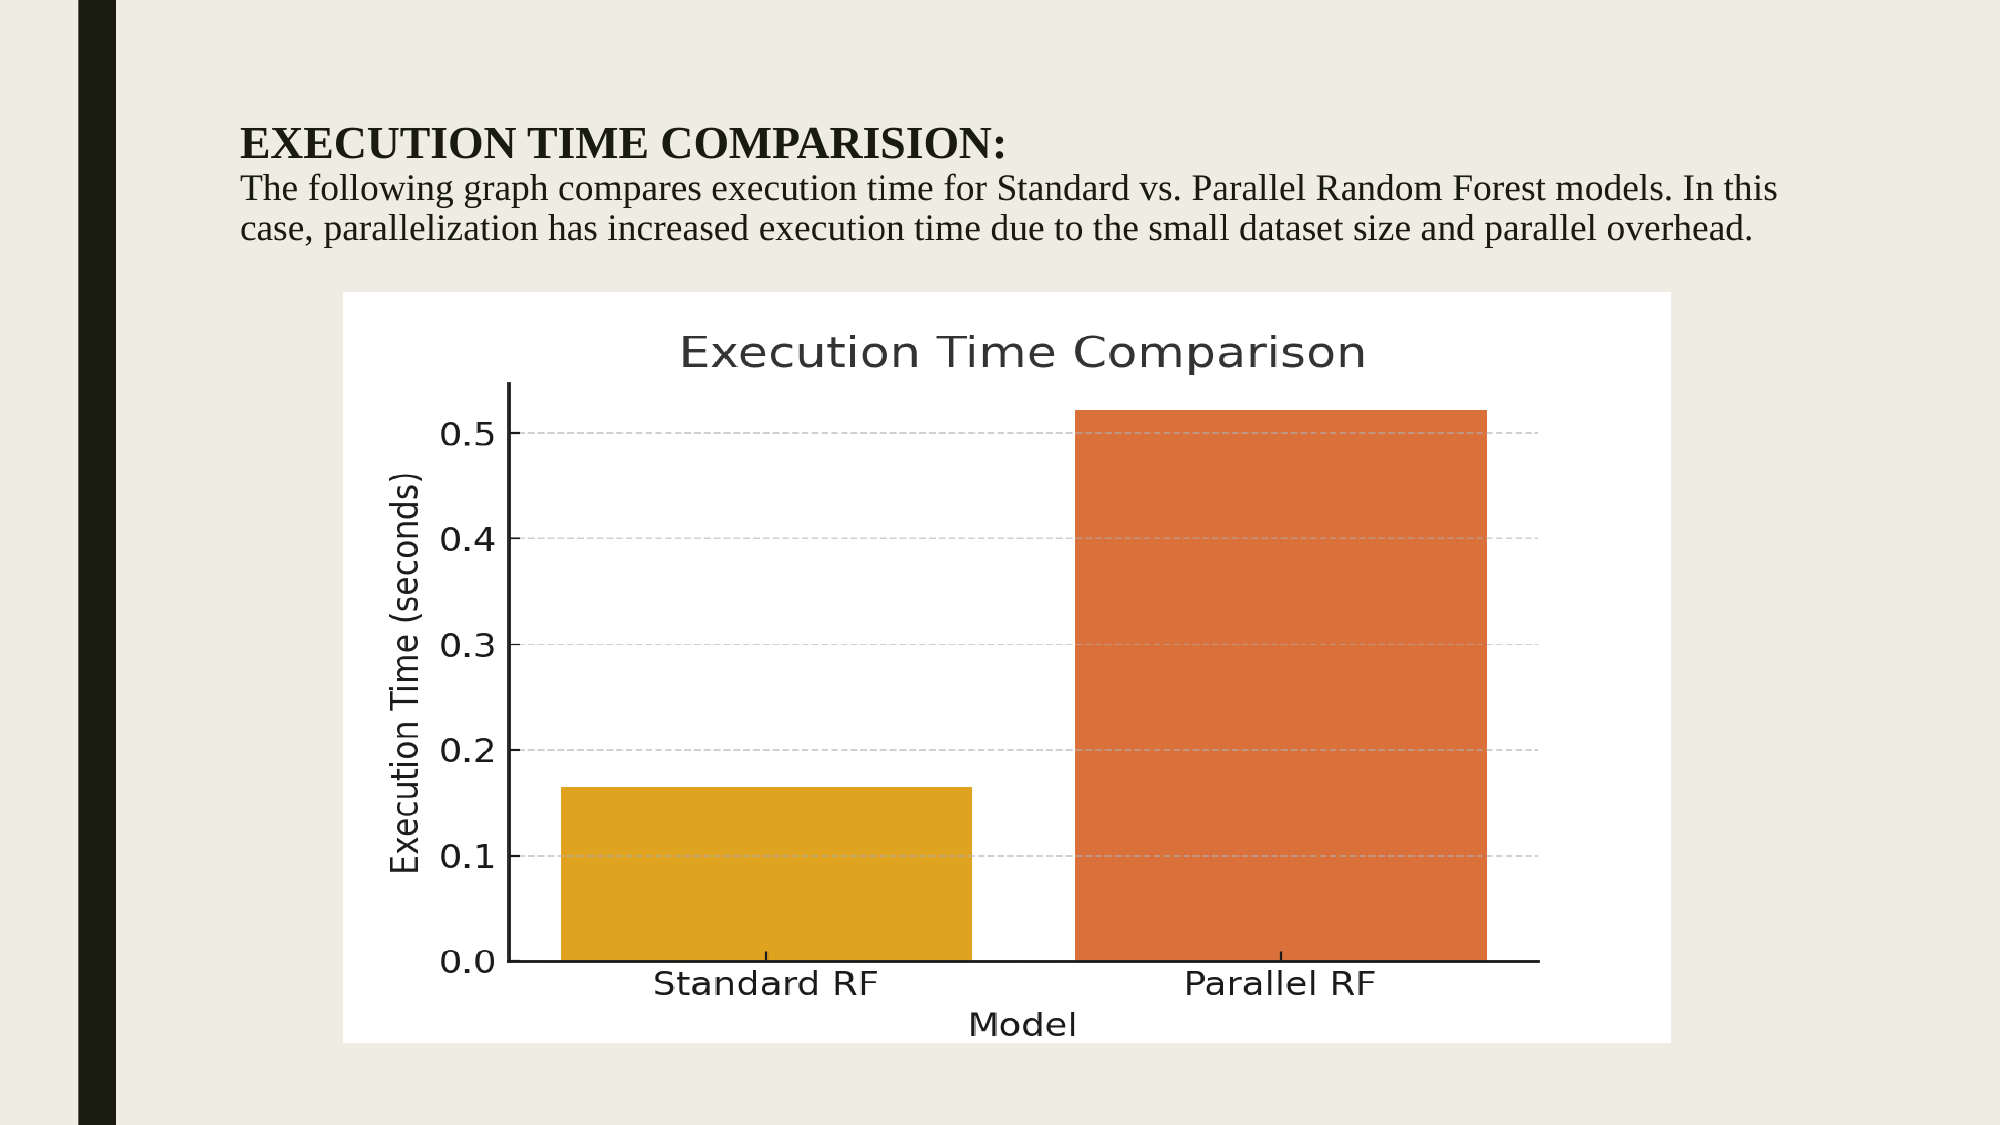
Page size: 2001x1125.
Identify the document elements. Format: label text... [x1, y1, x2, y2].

title EXECUTION TIME COMPARISION: The following graph compares execution time for Standard vs. Parallel Random Forest models. In this case, parallelization has increased execution time due to the small dataset size and parallel overhead. [225, 112, 1800, 357]
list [343, 292, 1671, 1043]
